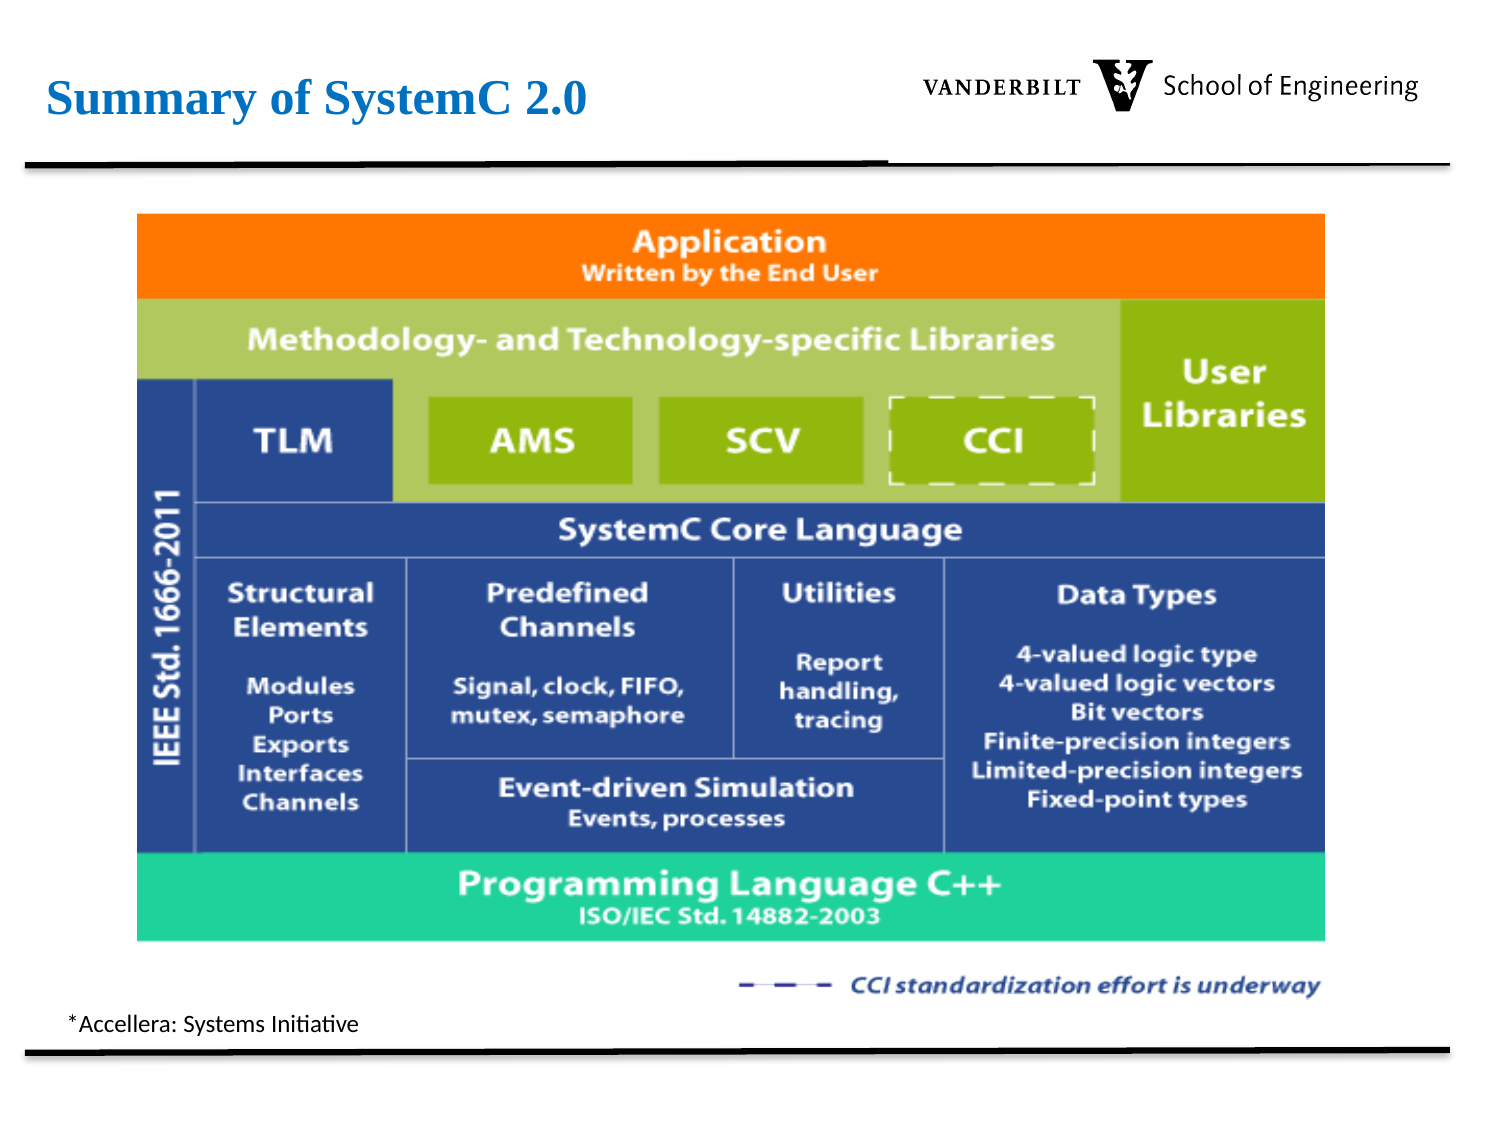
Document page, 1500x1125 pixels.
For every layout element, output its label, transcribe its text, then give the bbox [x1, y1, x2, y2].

picture [137, 212, 1326, 1001]
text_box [24, 162, 884, 166]
slide_number [31, 1042, 1457, 1103]
text_box *Accellera: Systems Initiative [51, 999, 376, 1045]
picture [888, 46, 1467, 163]
text_box Summary of SystemC 2.0 [31, 57, 883, 132]
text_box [24, 1049, 1451, 1053]
